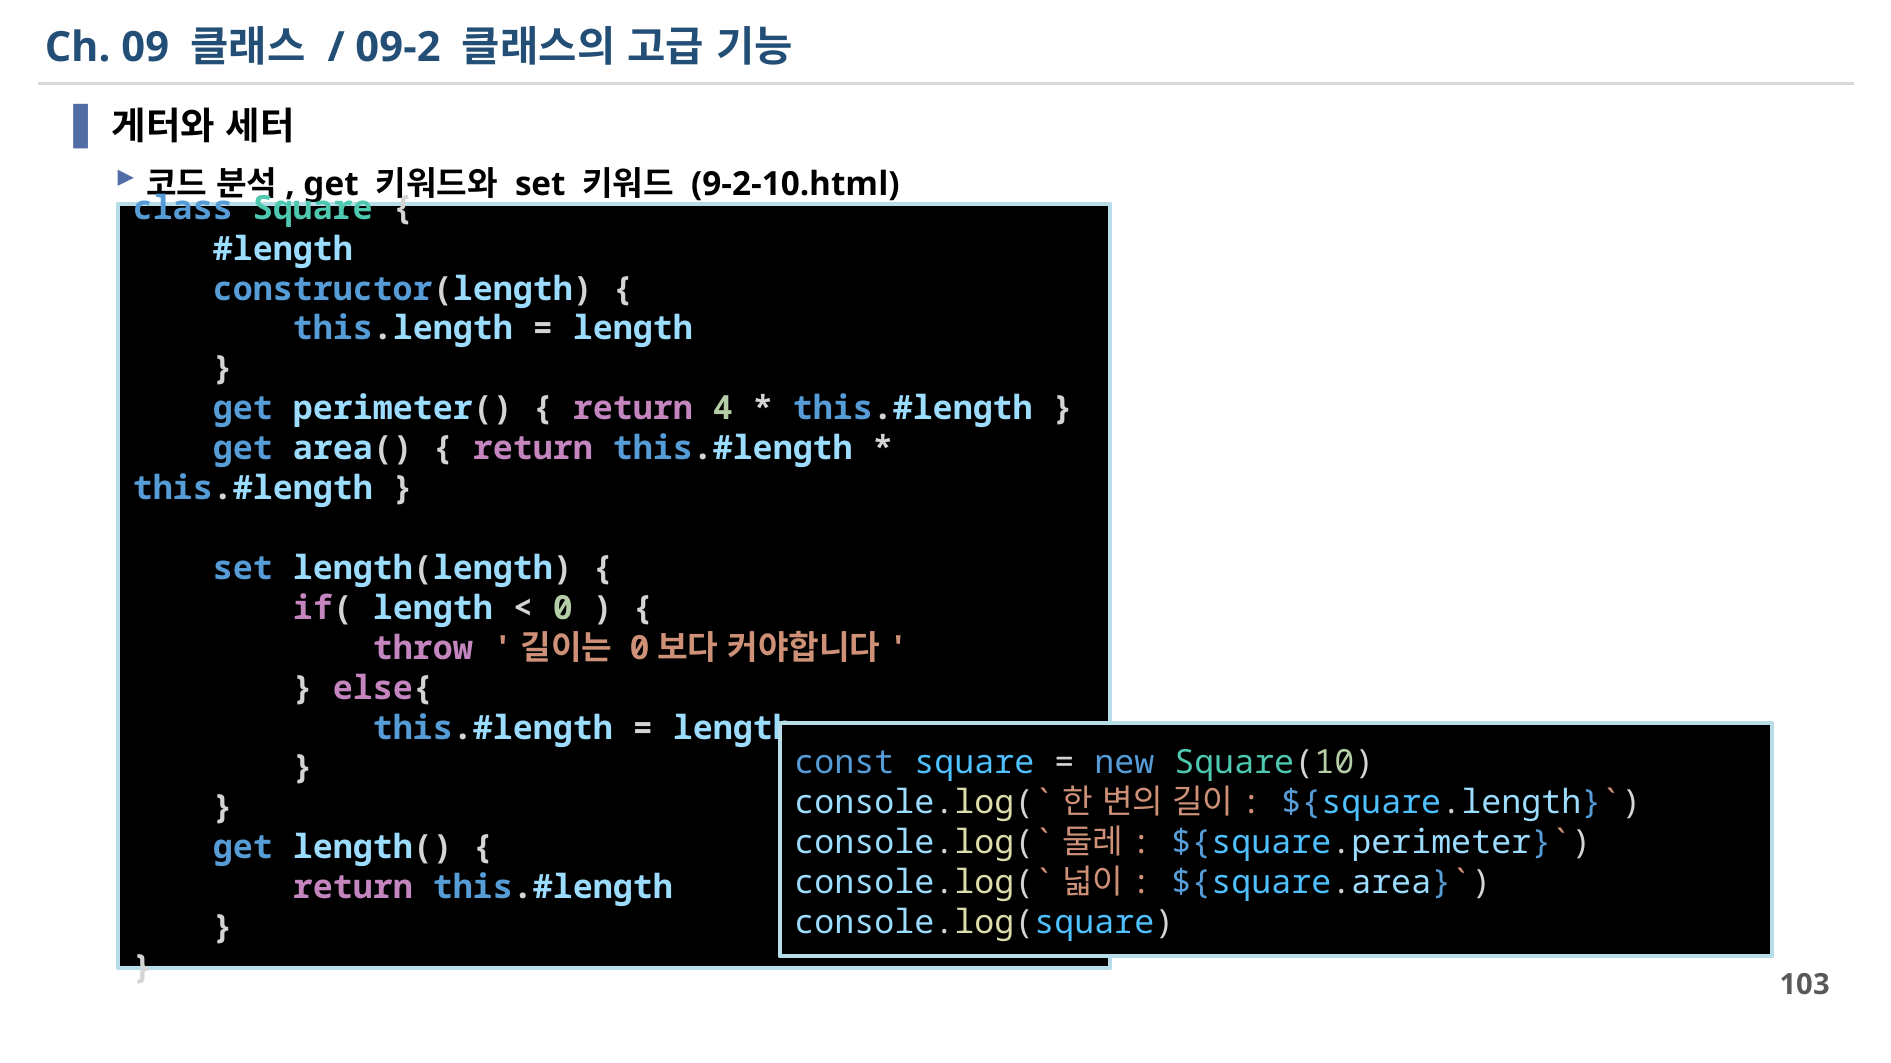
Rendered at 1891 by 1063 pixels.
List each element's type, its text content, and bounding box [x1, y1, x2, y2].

text_box class Square { #length constructor(length) { this.length = length } get perimeter() { return 4 * this.#length } get area() { return this.#length * this.#length } set length(length) { if( length < 0 ) { throw '길이는 0보다 커야합니다' } else{ this.#length = length } } get length() { return this.#length } } [116, 202, 1112, 970]
slide_number 103 [1703, 956, 1845, 1014]
text_box const square = new Square(10) console.log(`한 변의 길이: ${square.length}`) console.log(`둘레: ${square.perimeter}`) console.log(`넓이: ${square.area}`) console.log(square) [778, 721, 1774, 958]
title Ch. 09 클래스 / 09-2 클래스의 고급 기능 [29, 11, 1809, 78]
list 게터와 세터 코드 분석, get 키워드와 set 키워드 (9-2-10.html) [43, 94, 1845, 382]
